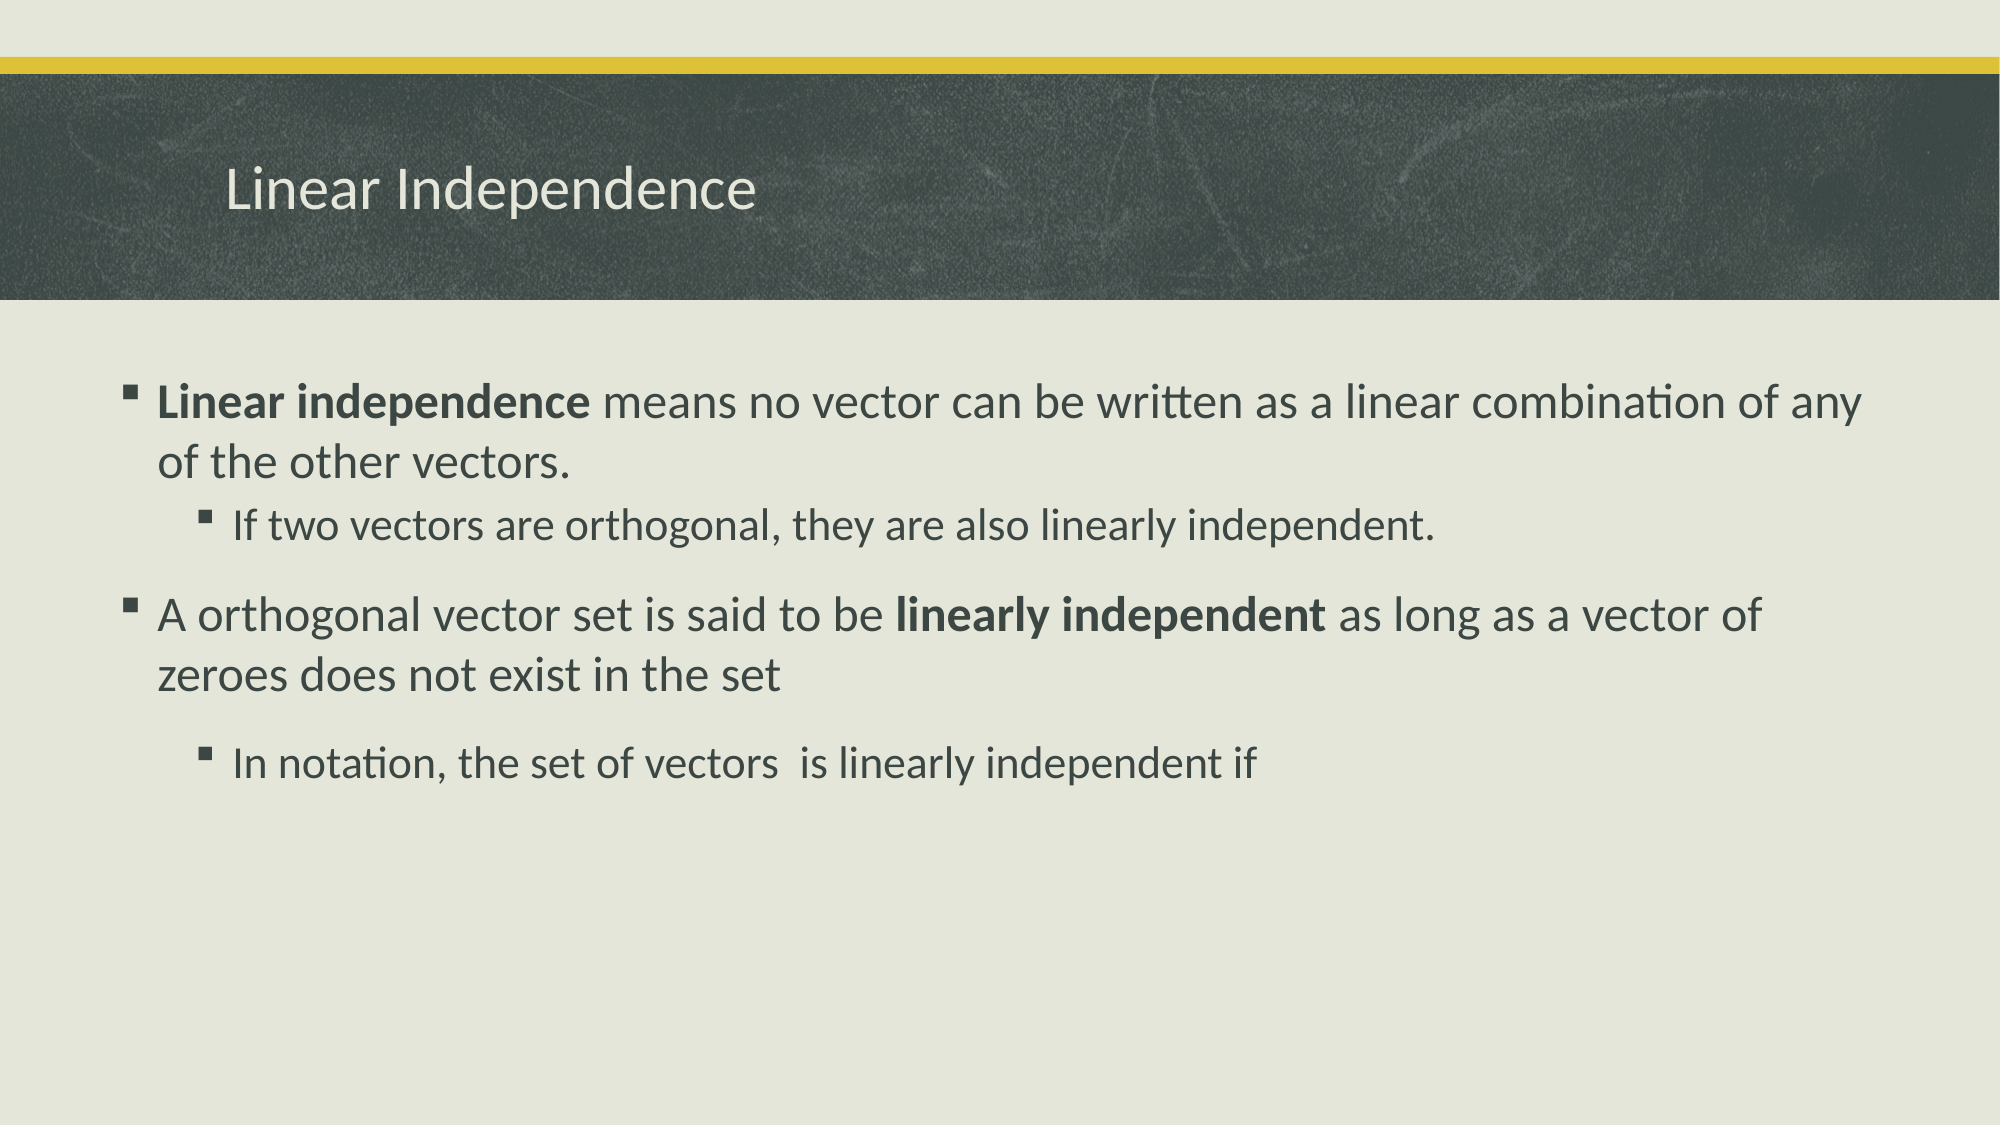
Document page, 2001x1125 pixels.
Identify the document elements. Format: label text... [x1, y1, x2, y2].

title Linear Independence [210, 76, 1790, 300]
picture [0, 74, 2000, 300]
